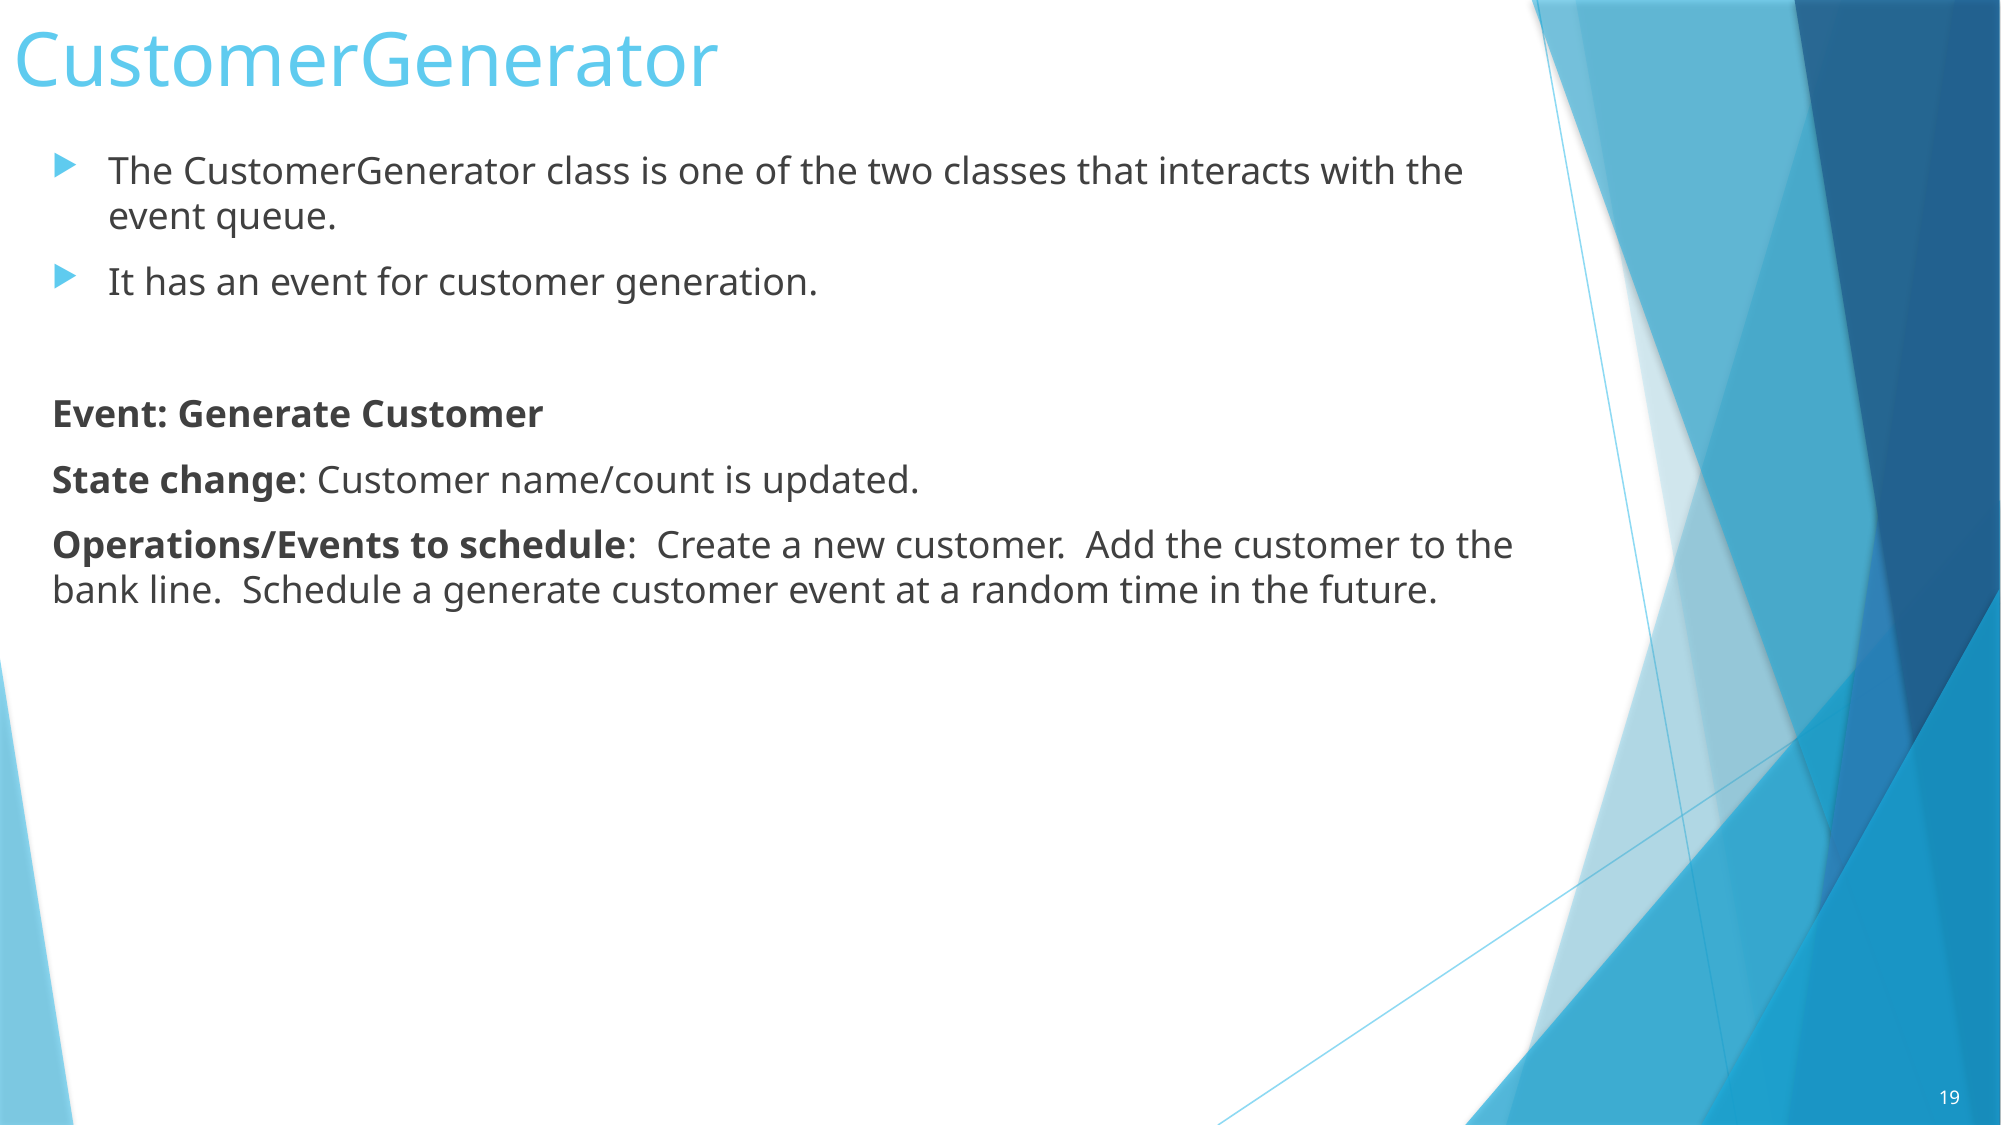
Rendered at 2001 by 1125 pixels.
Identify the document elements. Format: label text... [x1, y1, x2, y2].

list The CustomerGenerator class is one of the two classes that interacts with the event queue. It has an event for customer generation. Event: Generate Customer State change: Customer name/count is updated. Operations/Events to schedule: Create a new customer. Add the customer to the bank line. Schedule a generate customer event at a random time in the future. [36, 139, 1531, 1016]
slide_number 19 [1863, 1073, 1976, 1124]
title CustomerGenerator [0, 3, 1537, 125]
